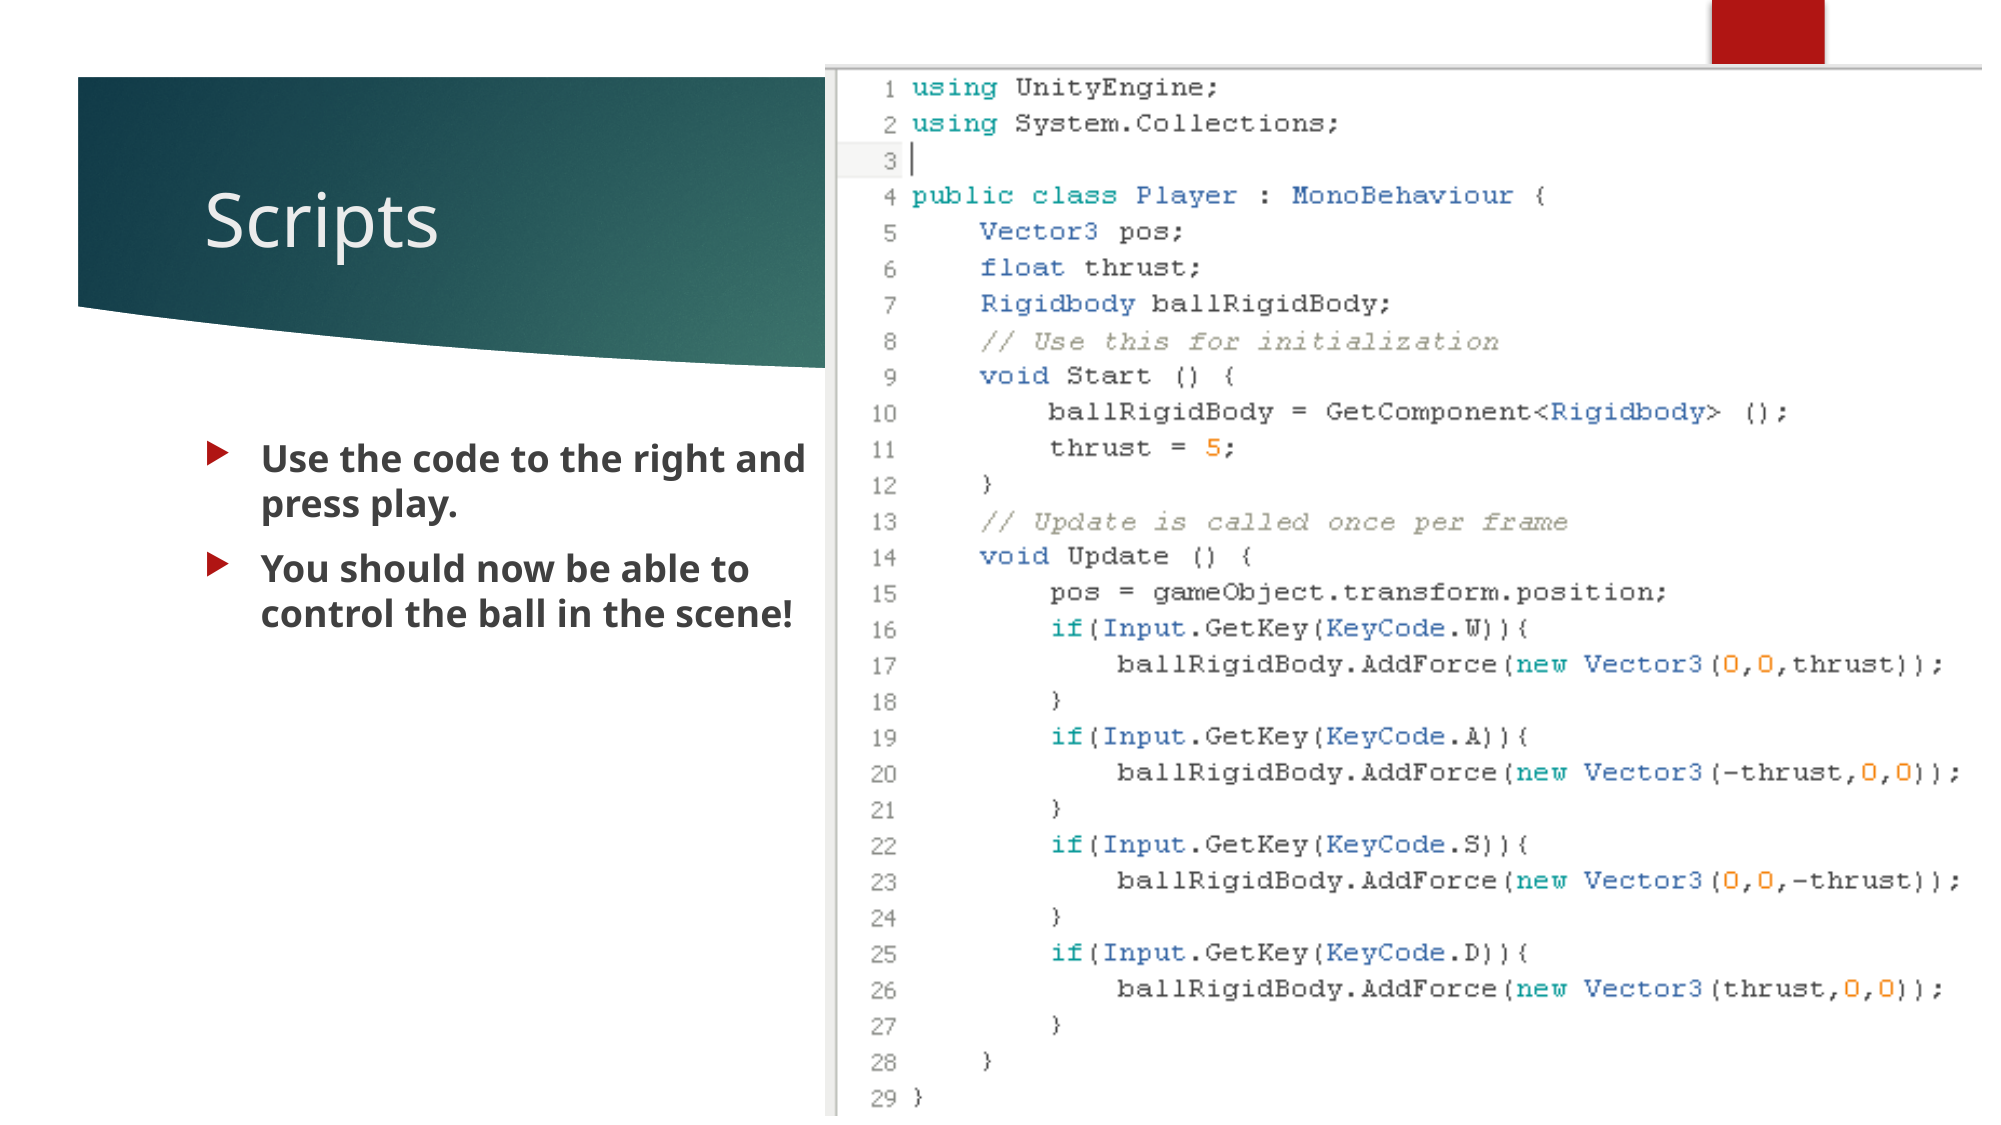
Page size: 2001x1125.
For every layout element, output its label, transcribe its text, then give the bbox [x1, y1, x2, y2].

list Use the code to the right and press play. You should now be able to control the ball in the scene! [189, 427, 819, 988]
title Scripts [189, 159, 819, 276]
picture [824, 64, 1982, 1116]
